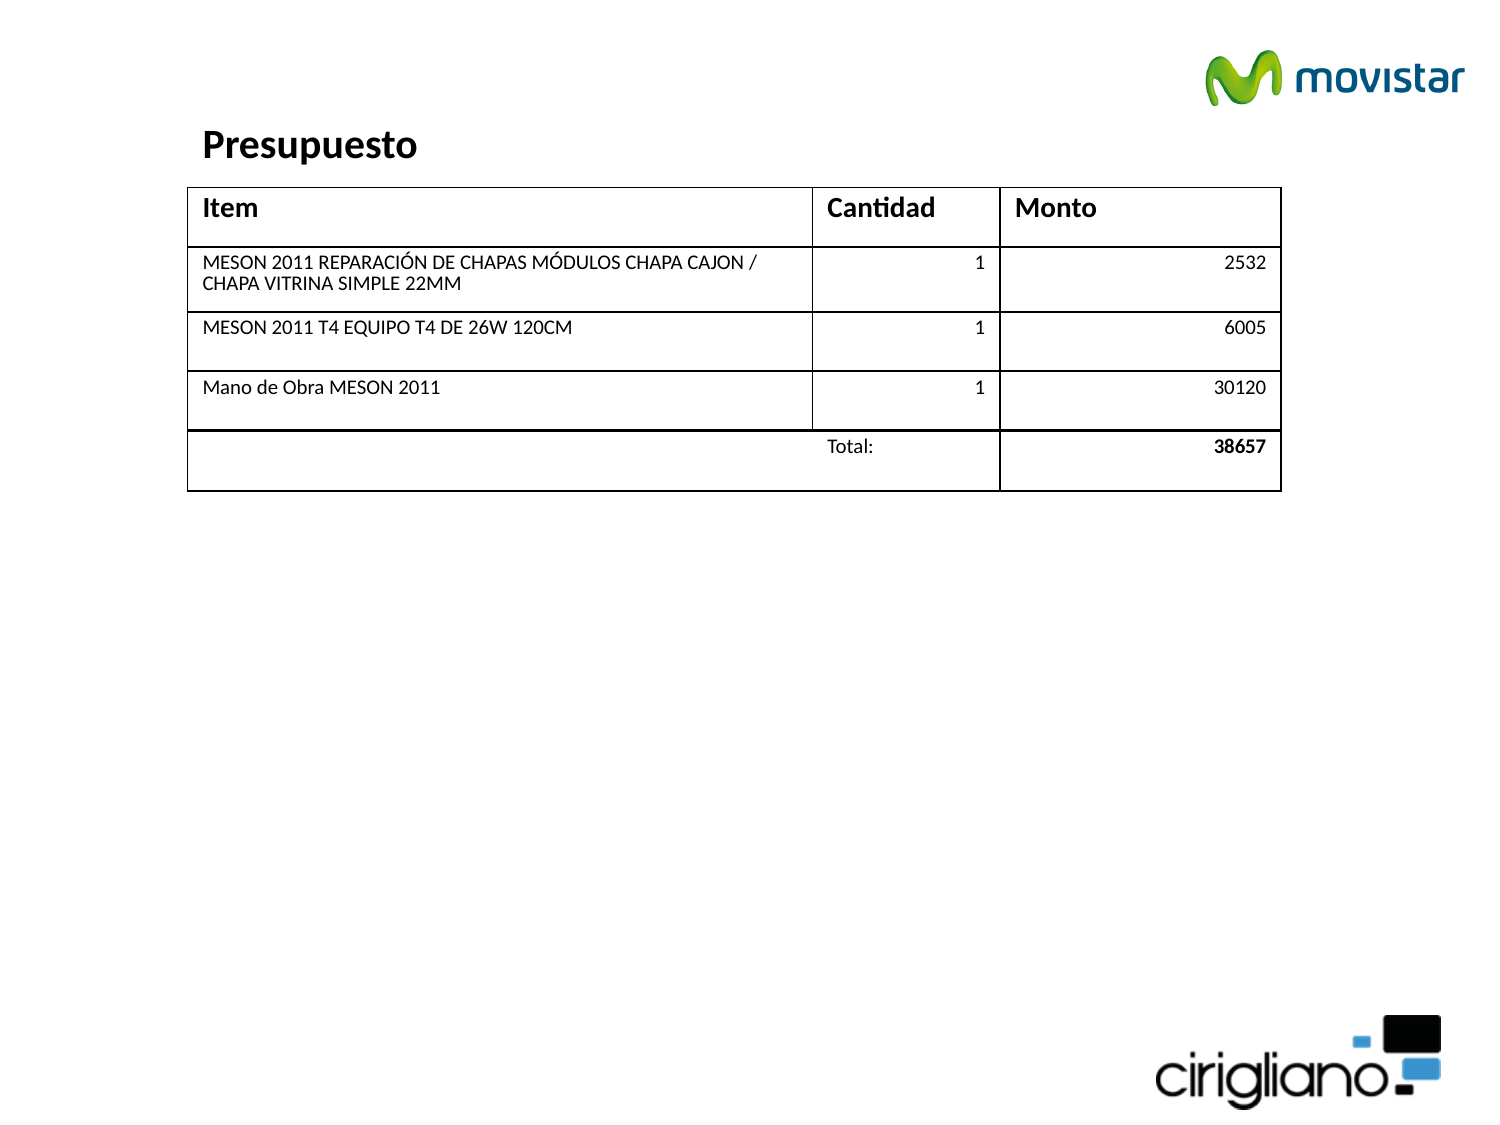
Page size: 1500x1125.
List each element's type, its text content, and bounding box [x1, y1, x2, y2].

table_cell 1 [813, 372, 999, 429]
table_cell Mano de Obra MESON 2011 [188, 372, 812, 429]
text_box Presupuesto [187, 109, 1125, 175]
picture [1155, 1015, 1441, 1110]
table_cell MESON 2011 T4 EQUIPO T4 DE 26W 120CM [188, 313, 812, 370]
table_header Monto [1001, 188, 1280, 246]
table_header Cantidad [813, 188, 999, 246]
table_cell 30120 [1001, 372, 1280, 429]
table_cell 6005 [1001, 313, 1280, 370]
table_cell Total: [812, 432, 999, 490]
table_cell [188, 432, 812, 490]
table_cell 2532 [1001, 248, 1280, 311]
table_cell 1 [813, 248, 999, 311]
table_cell 38657 [1001, 432, 1280, 490]
table_cell 1 [813, 313, 999, 370]
picture [1171, 15, 1499, 141]
table_cell MESON 2011 REPARACIÓN DE CHAPAS MÓDULOS CHAPA CAJON / CHAPA VITRINA SIMPLE 22MM [188, 248, 812, 311]
table_header Item [188, 188, 812, 246]
